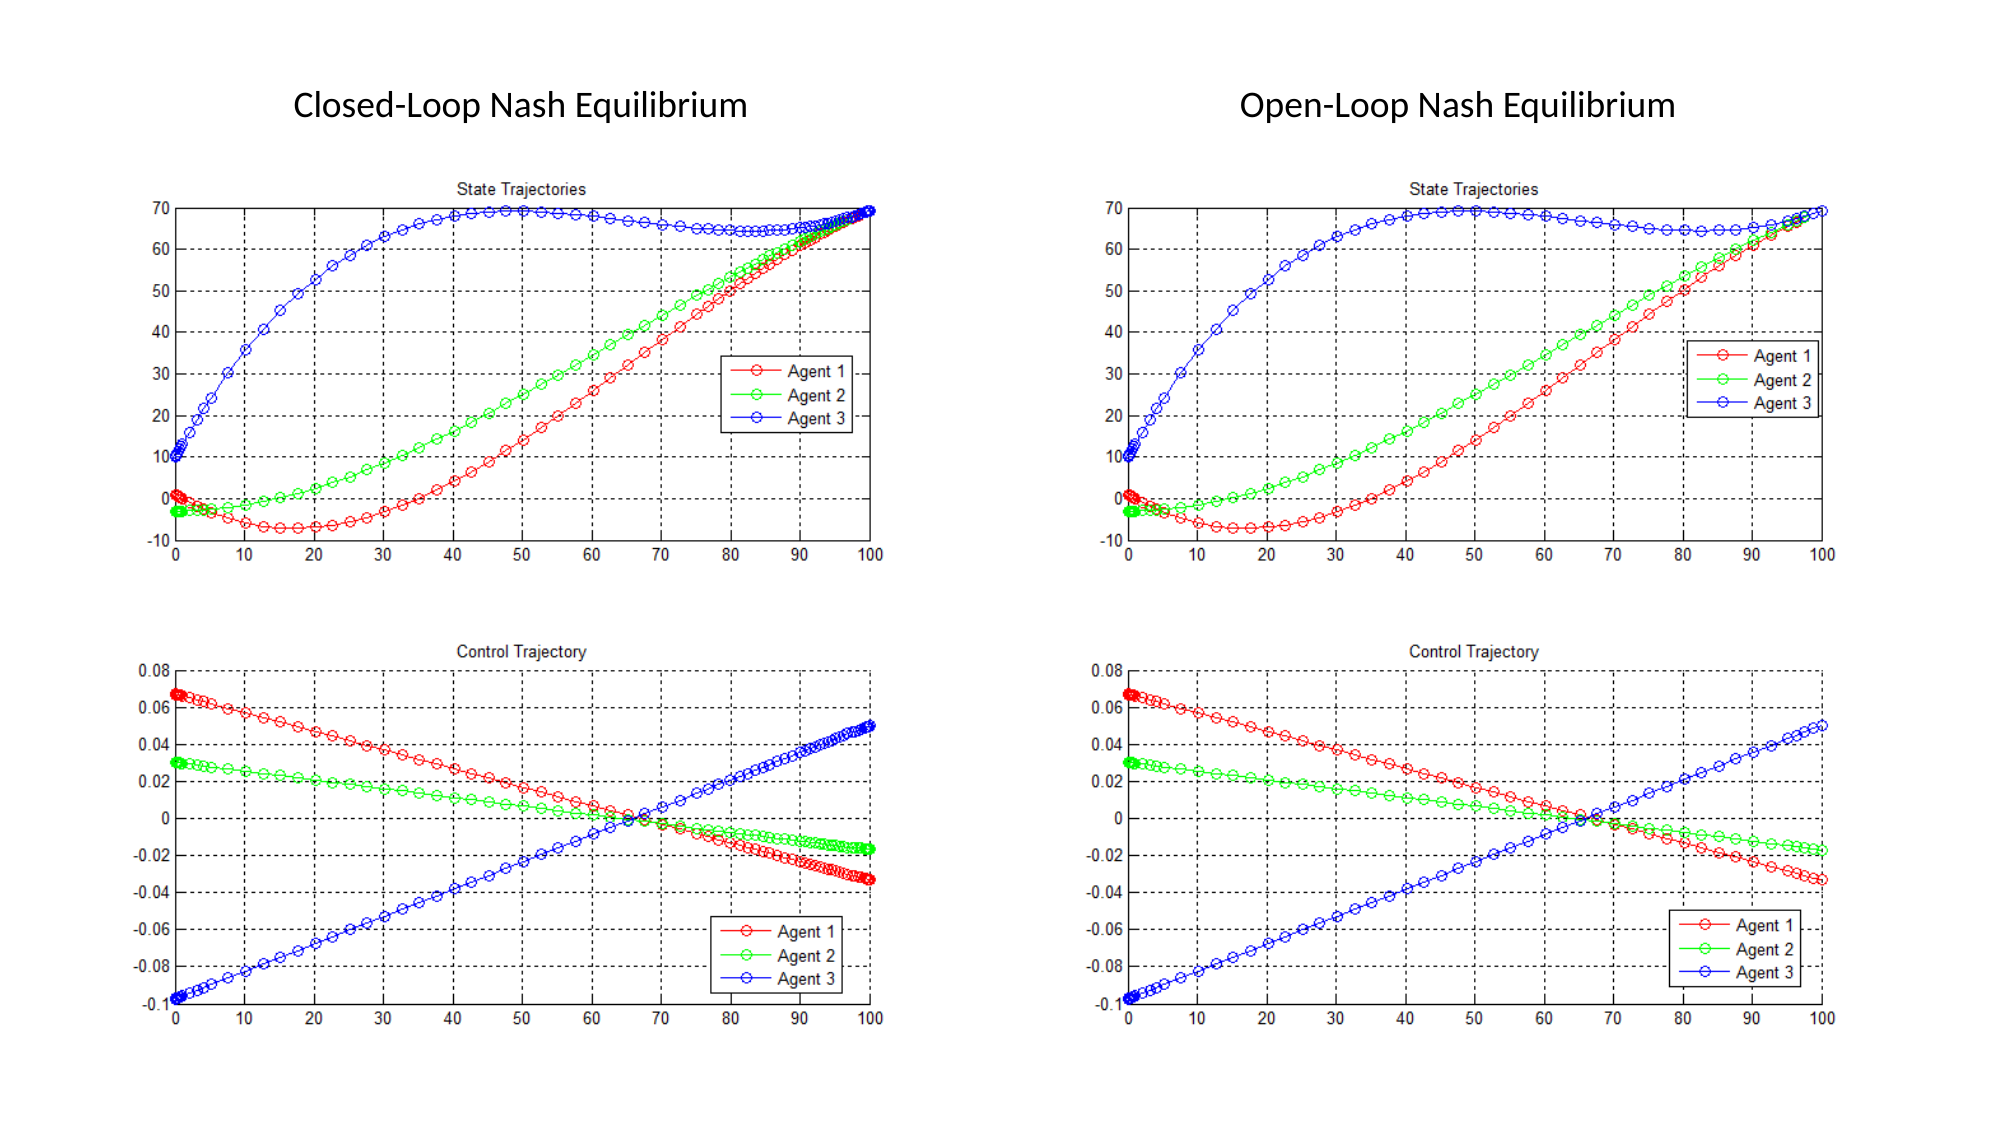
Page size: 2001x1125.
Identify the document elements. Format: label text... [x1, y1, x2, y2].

picture [58, 134, 955, 1111]
picture [1010, 134, 1907, 1111]
text_box Open-Loop Nash Equilibrium [1188, 73, 1729, 133]
text_box Closed-Loop Nash Equilibrium [251, 73, 792, 133]
